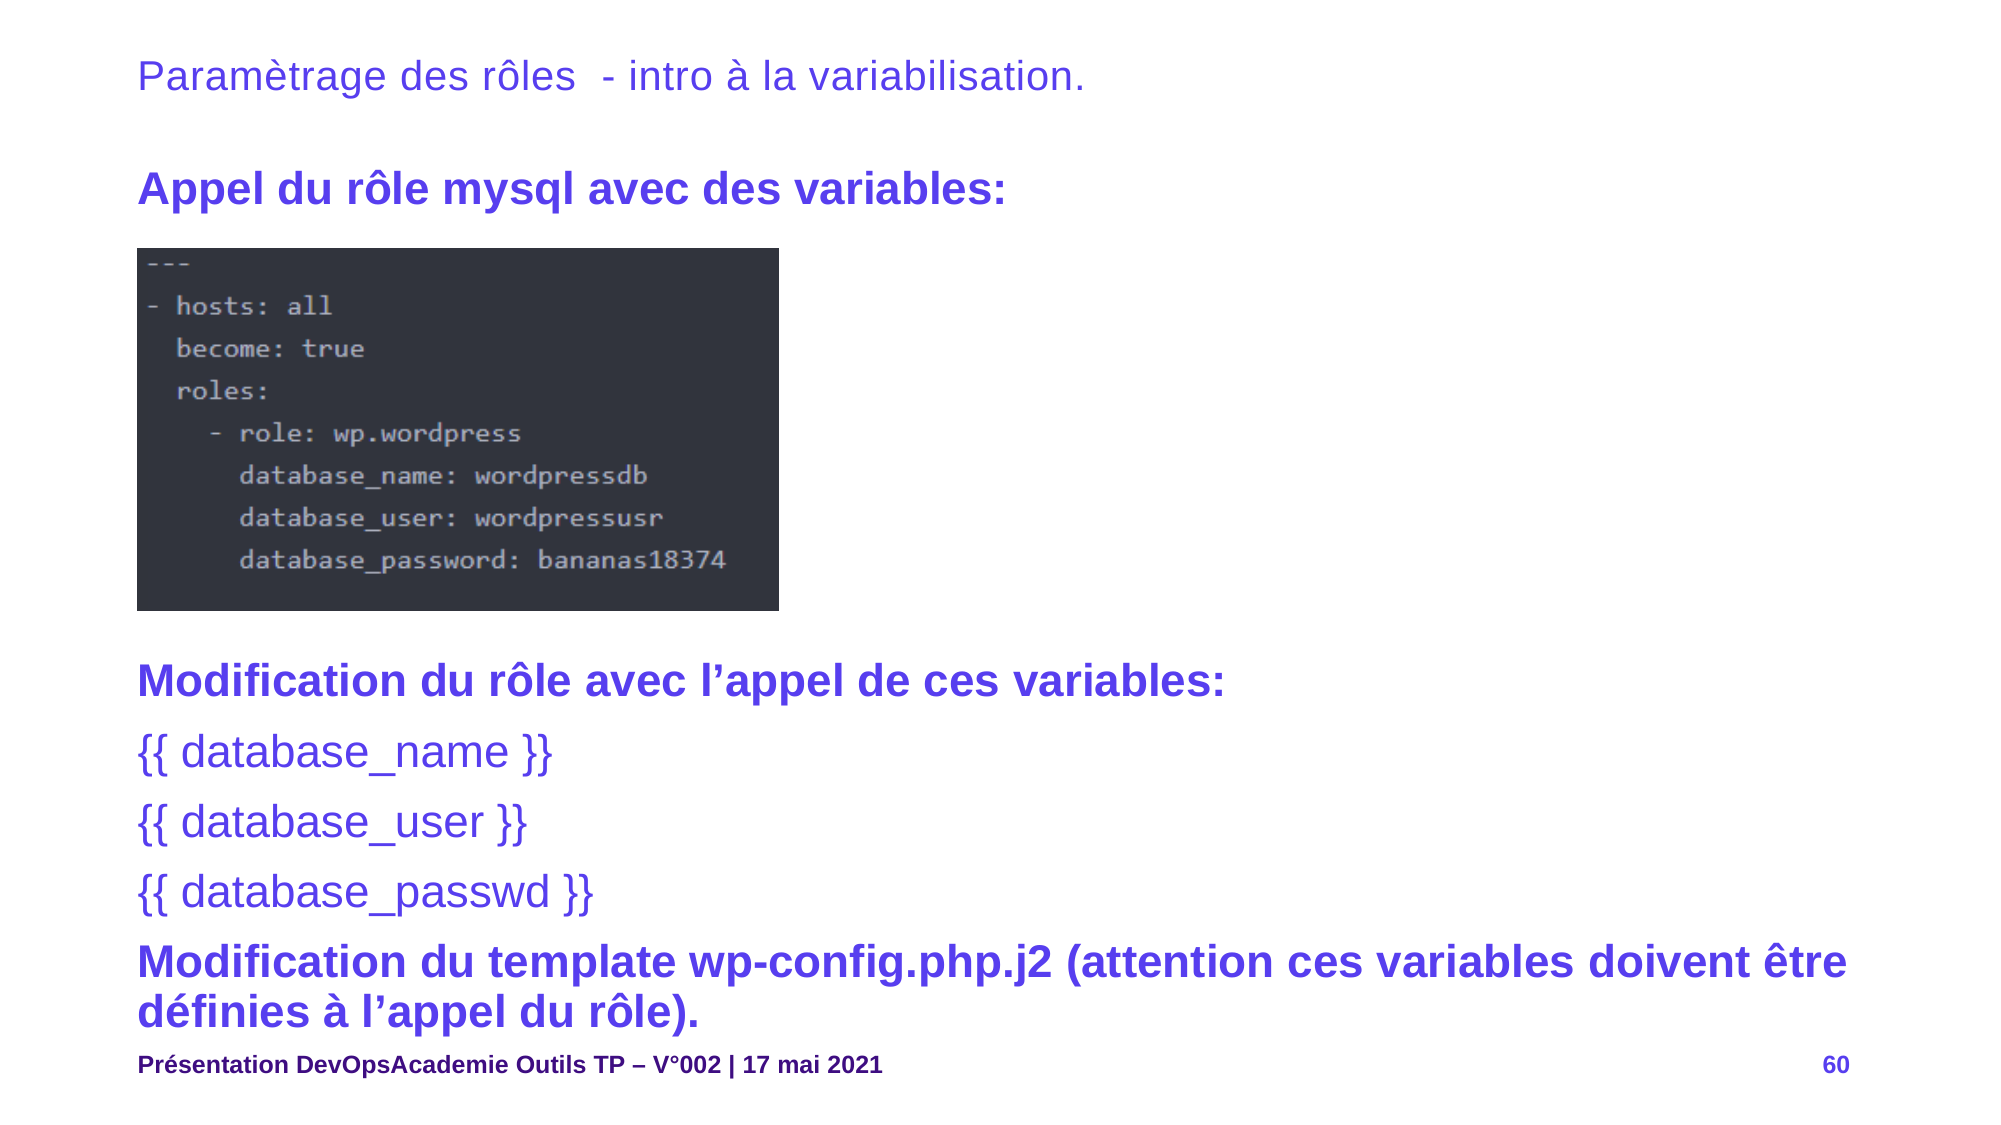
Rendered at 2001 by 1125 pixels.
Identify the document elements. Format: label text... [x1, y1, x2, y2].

title Paramètrage des rôles - intro à la variabilisation. [137, 54, 1851, 100]
slide_number 60 [1742, 1049, 1851, 1079]
footer Présentation DevOpsAcademie Outils TP – V°002 | 17 mai 2021 [137, 1049, 1467, 1109]
list Appel du rôle mysql avec des variables: Modification du rôle avec l’appel de ces variables: {{ database_name }} {{ database_user }} {{ database_passwd }} Modification du template wp-config.php.j2 (attention ces variables doivent être définies à l’appel du rôle). [137, 165, 1851, 1049]
picture [137, 248, 779, 611]
